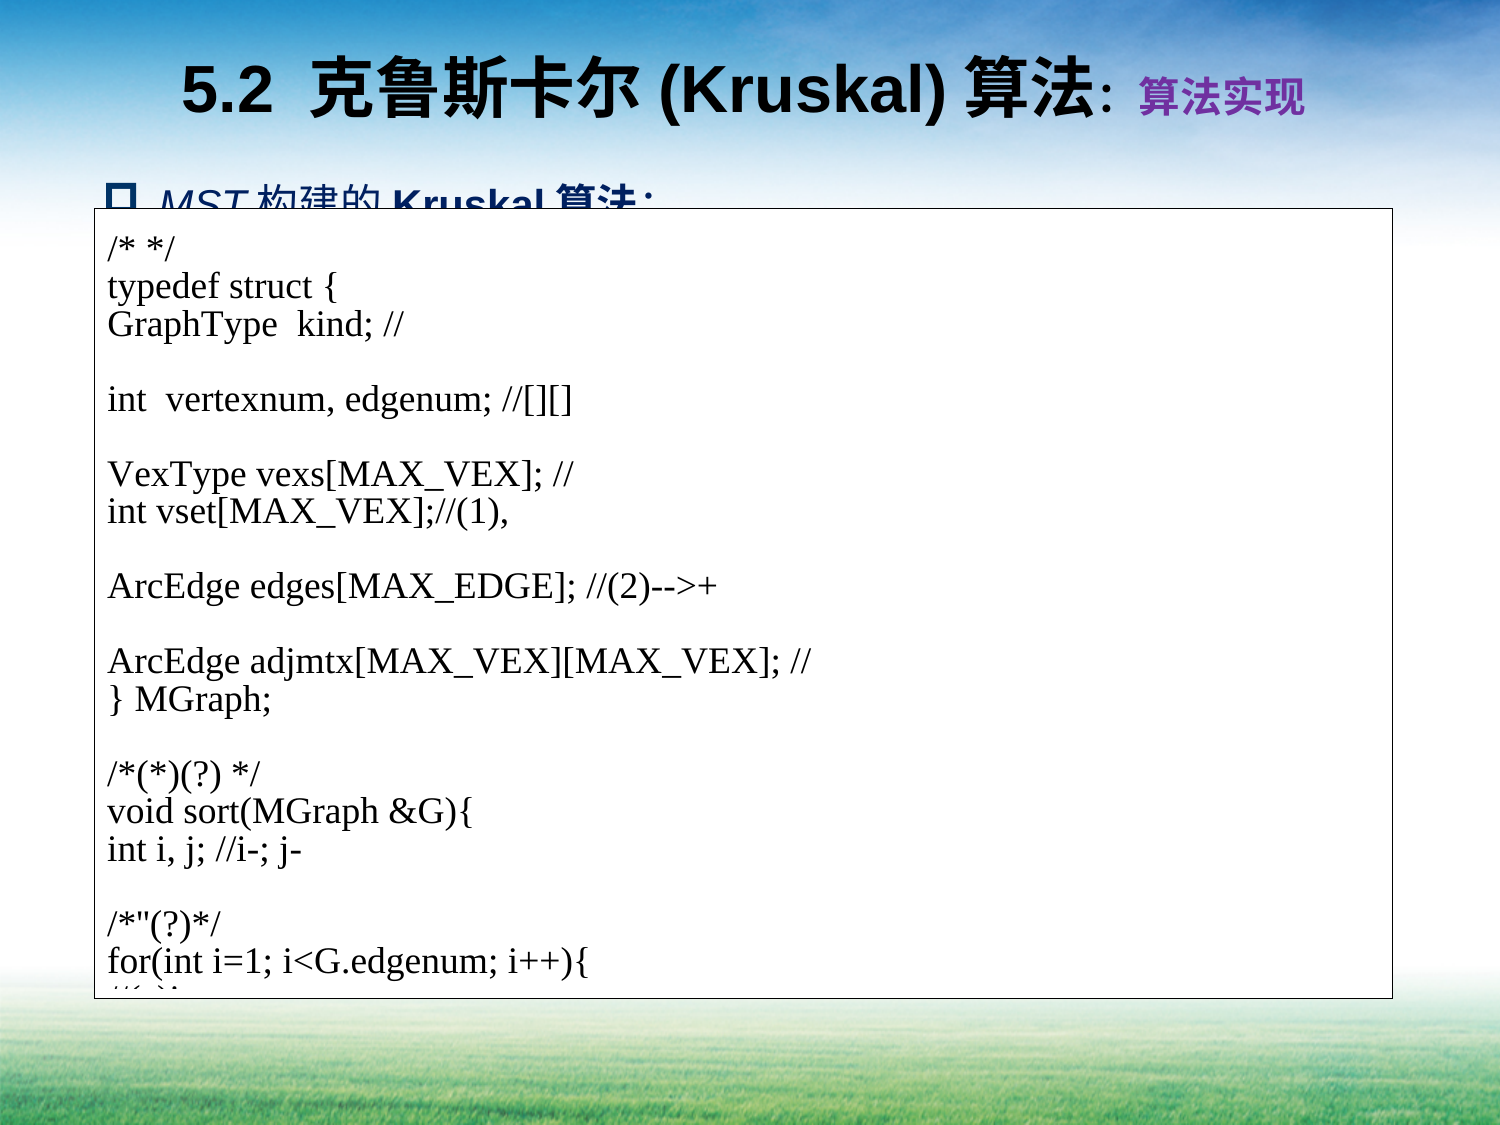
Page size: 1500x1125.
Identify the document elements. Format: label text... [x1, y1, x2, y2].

title 5.2 克鲁斯卡尔(Kruskal)算法：算法实现 [162, 45, 1325, 126]
list MST构建的Kruskal算法： [87, 160, 1432, 1050]
picture [0, 0, 1500, 1125]
